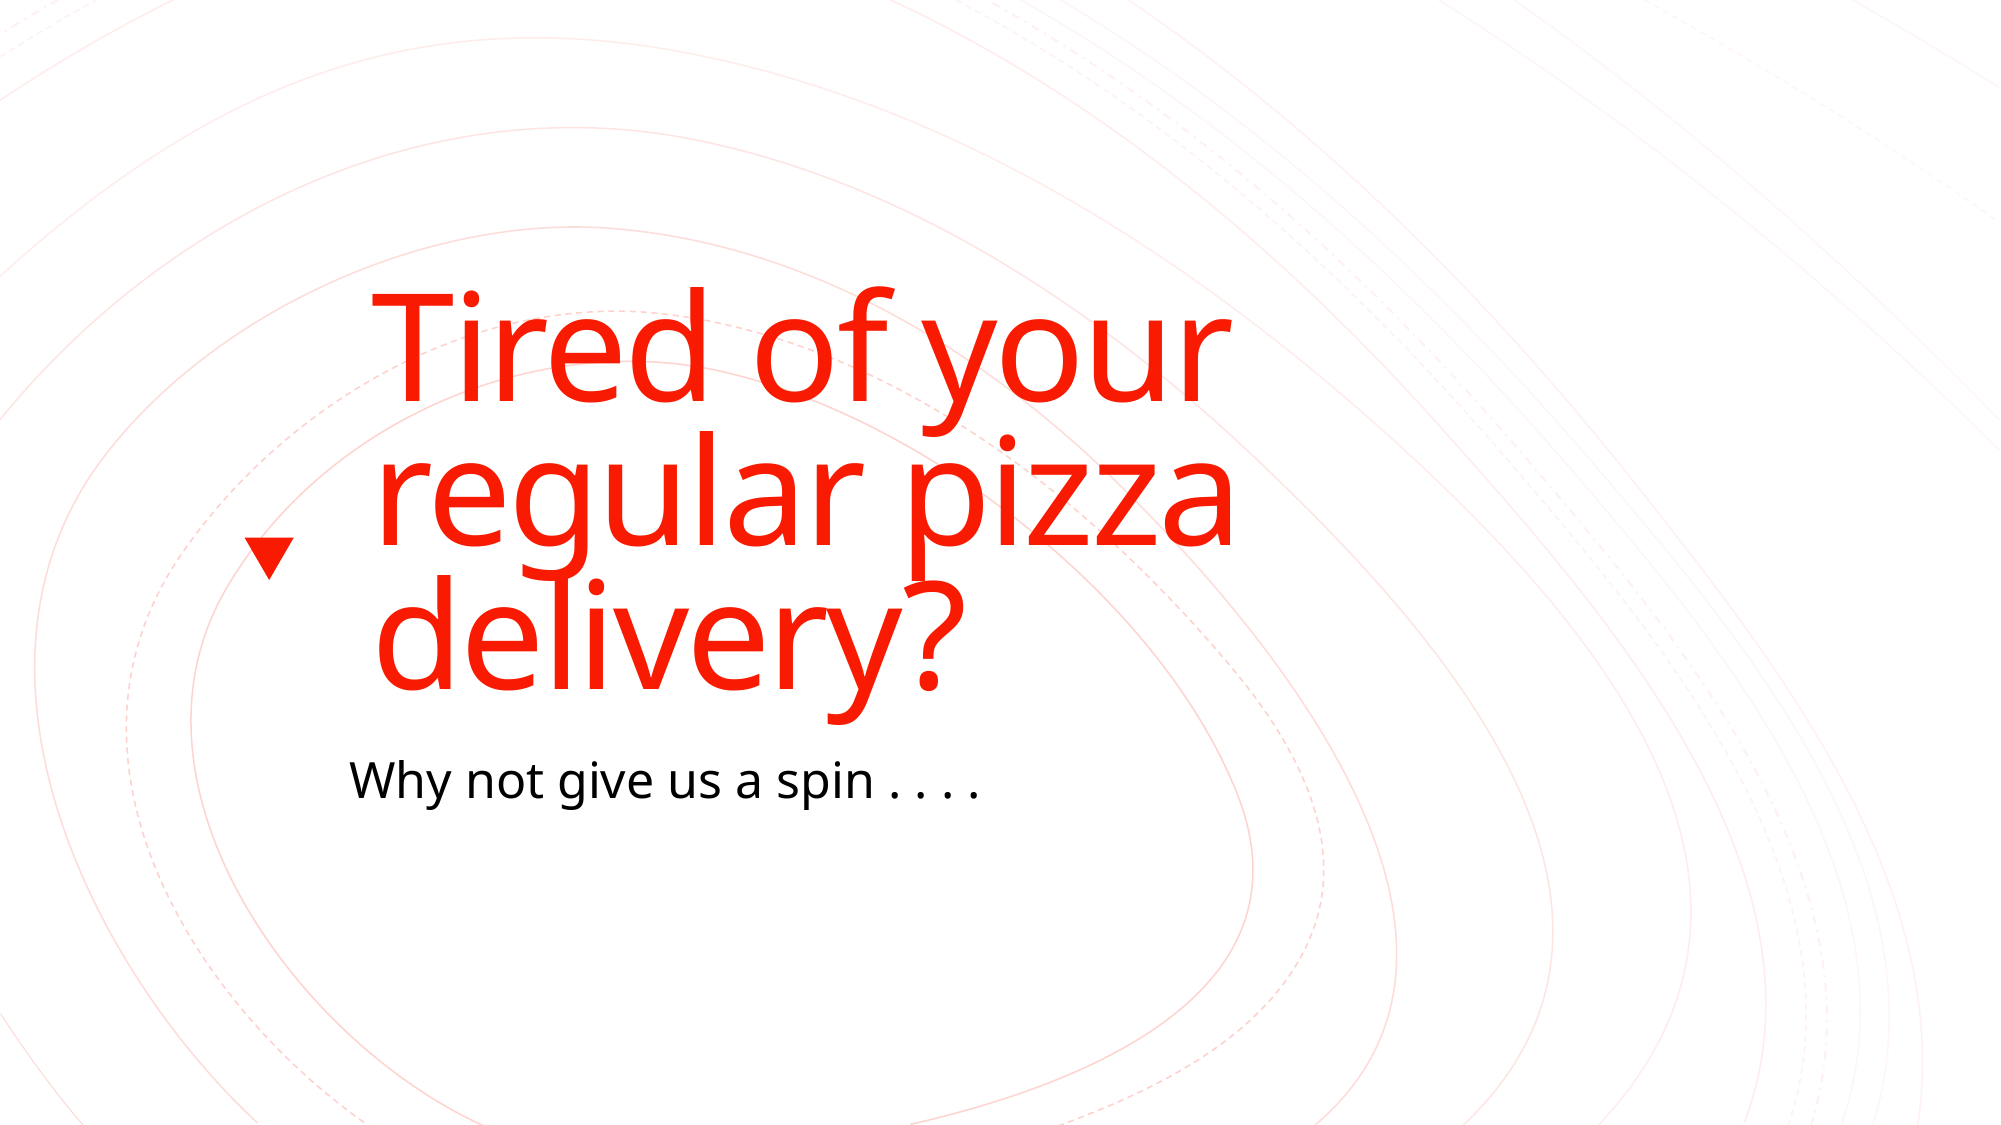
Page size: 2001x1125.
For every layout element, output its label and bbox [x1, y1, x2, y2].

text_box [0, 0, 2000, 1125]
